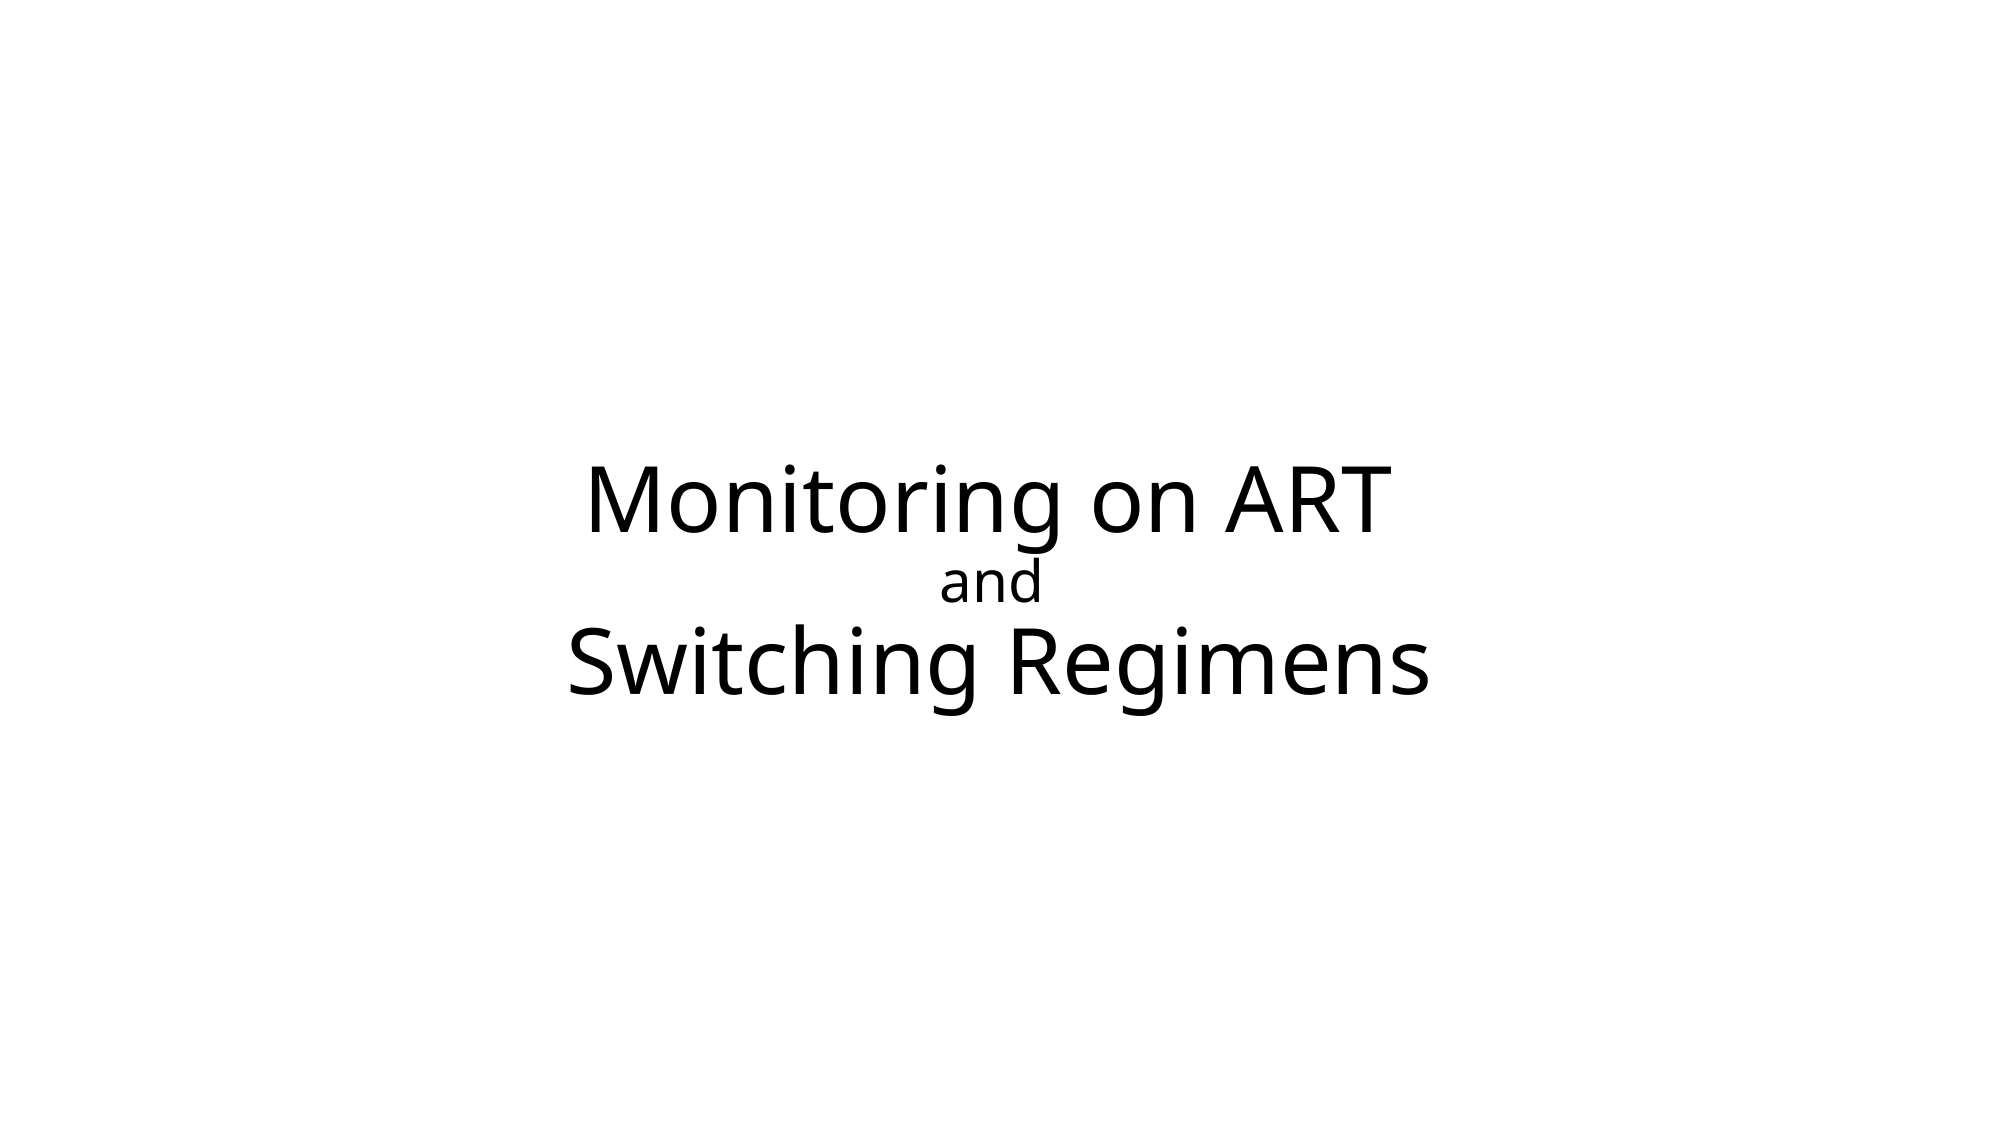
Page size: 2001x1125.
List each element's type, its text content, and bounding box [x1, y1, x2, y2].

title Monitoring on ART and Switching Regimens [137, 440, 1863, 728]
